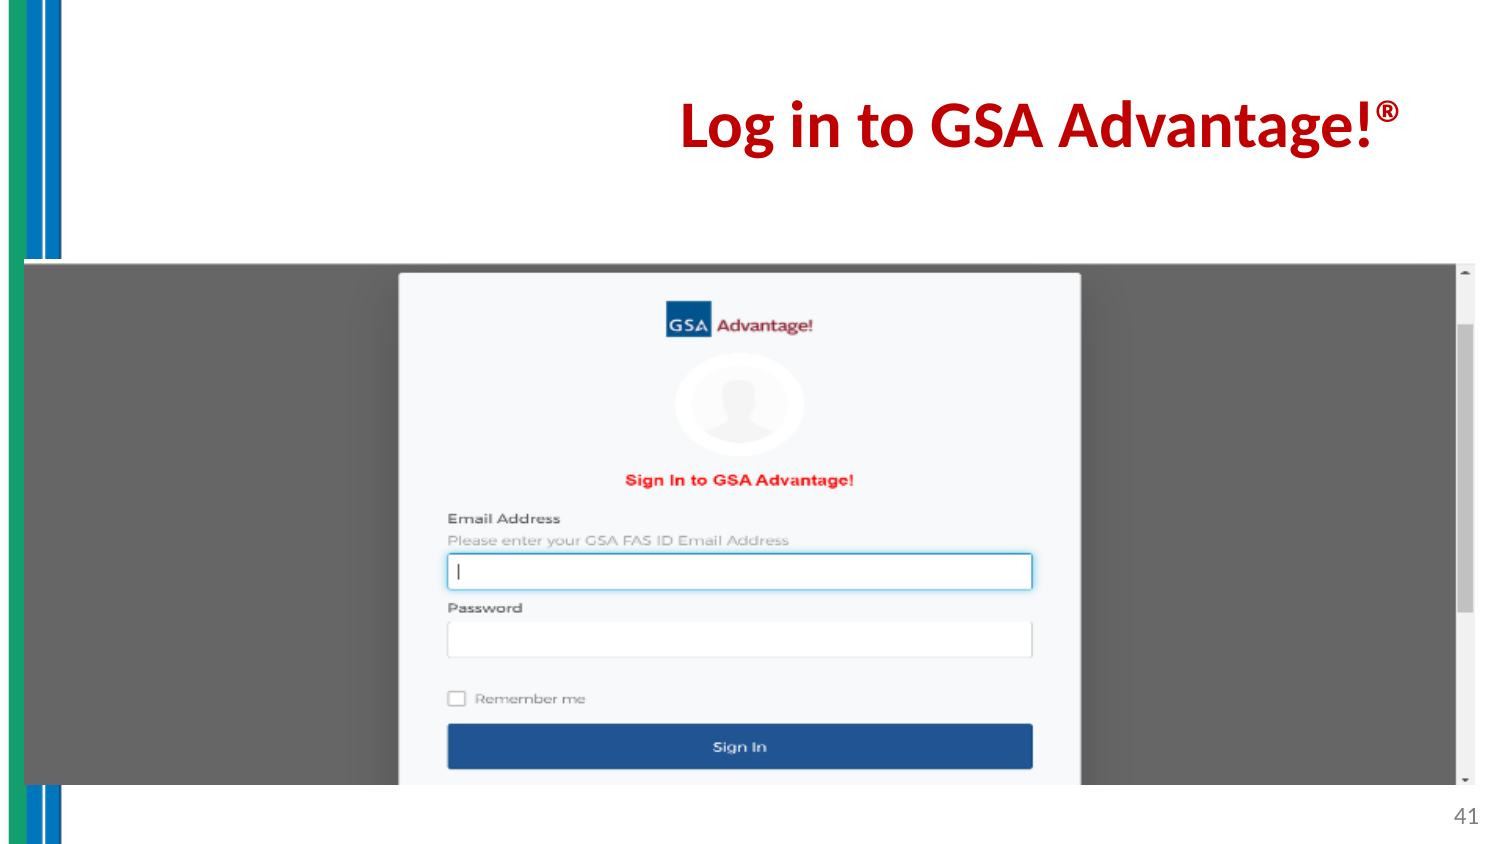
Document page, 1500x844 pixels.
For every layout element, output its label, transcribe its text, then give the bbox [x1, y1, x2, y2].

picture [0, 0, 1500, 844]
title Log in to GSA Advantage!® [75, 50, 1425, 191]
